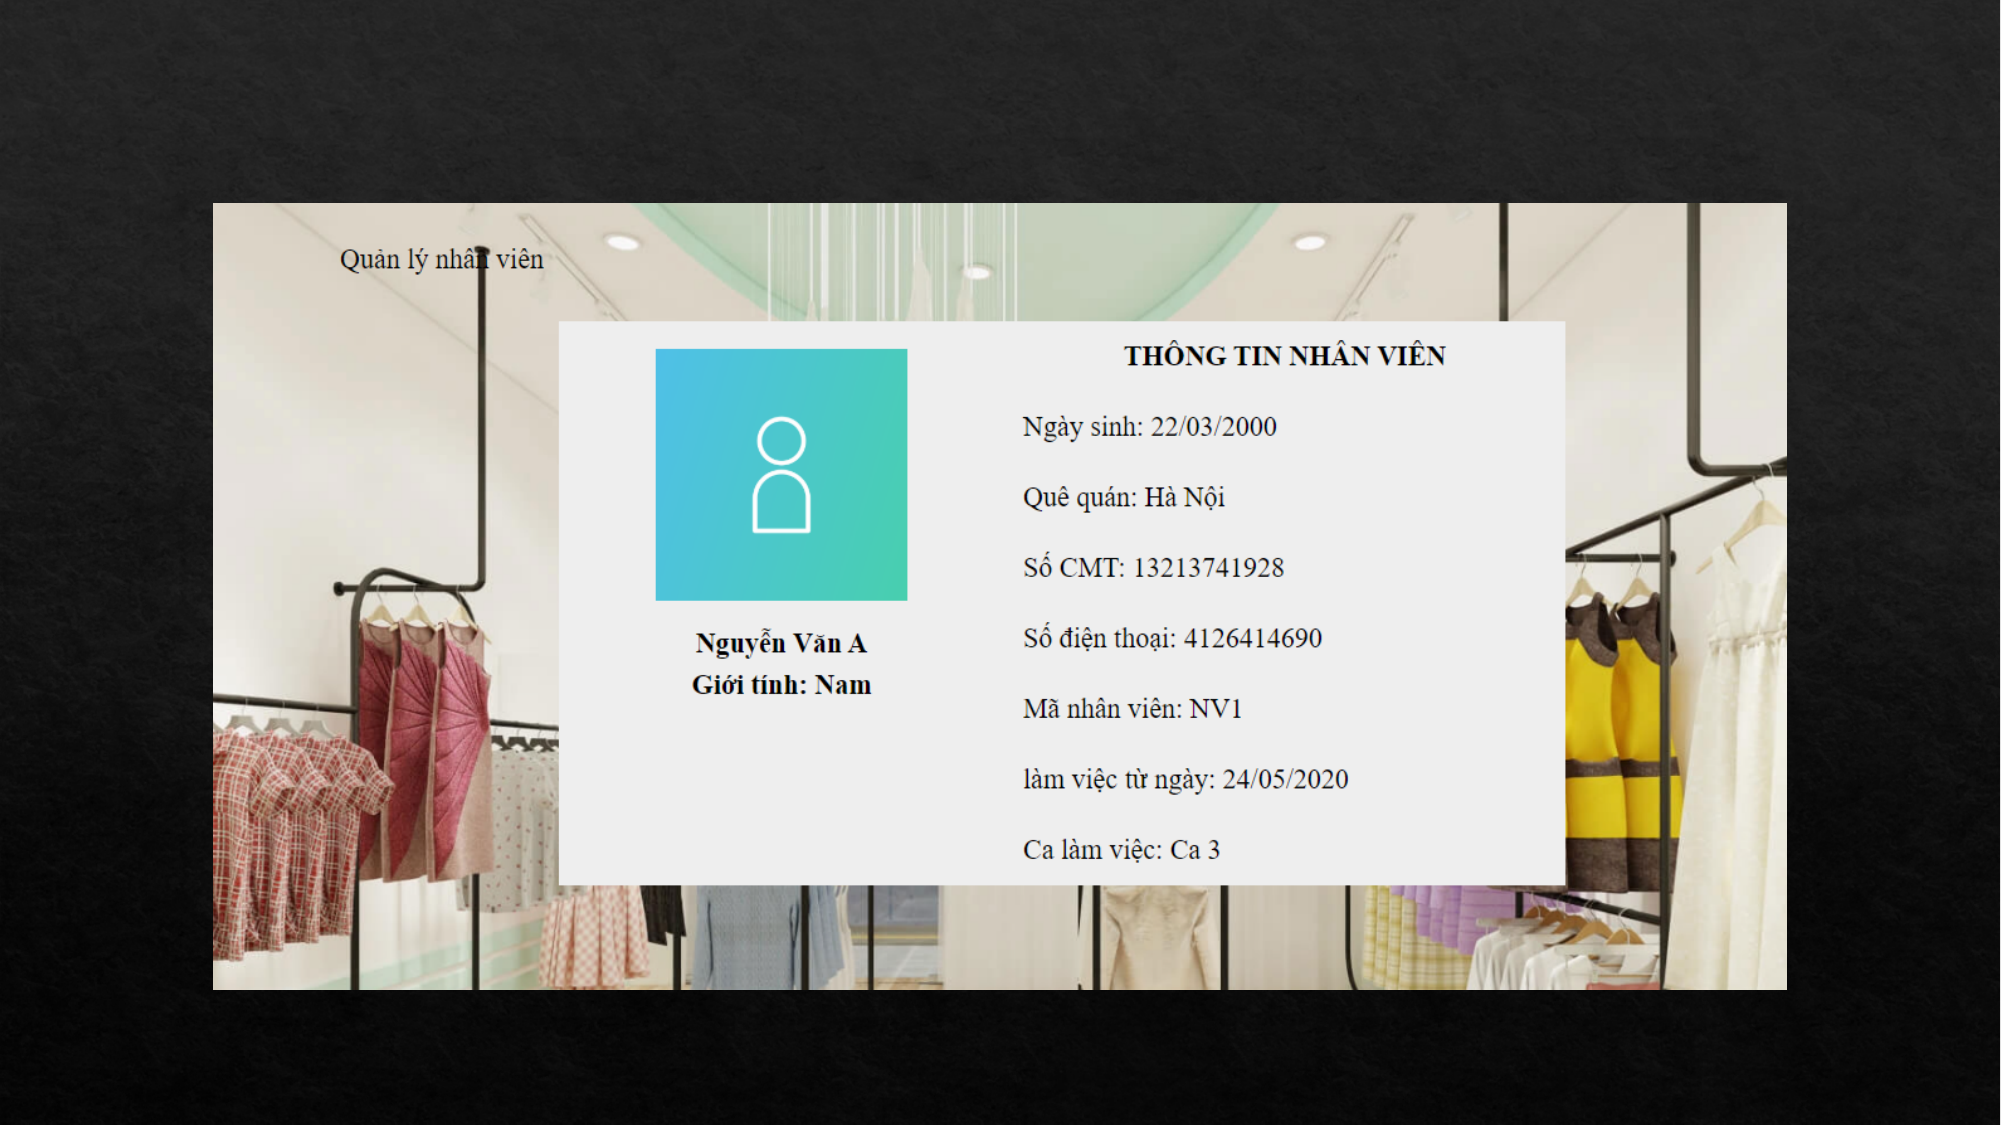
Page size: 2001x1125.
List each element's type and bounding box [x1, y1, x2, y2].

picture [213, 203, 1787, 991]
